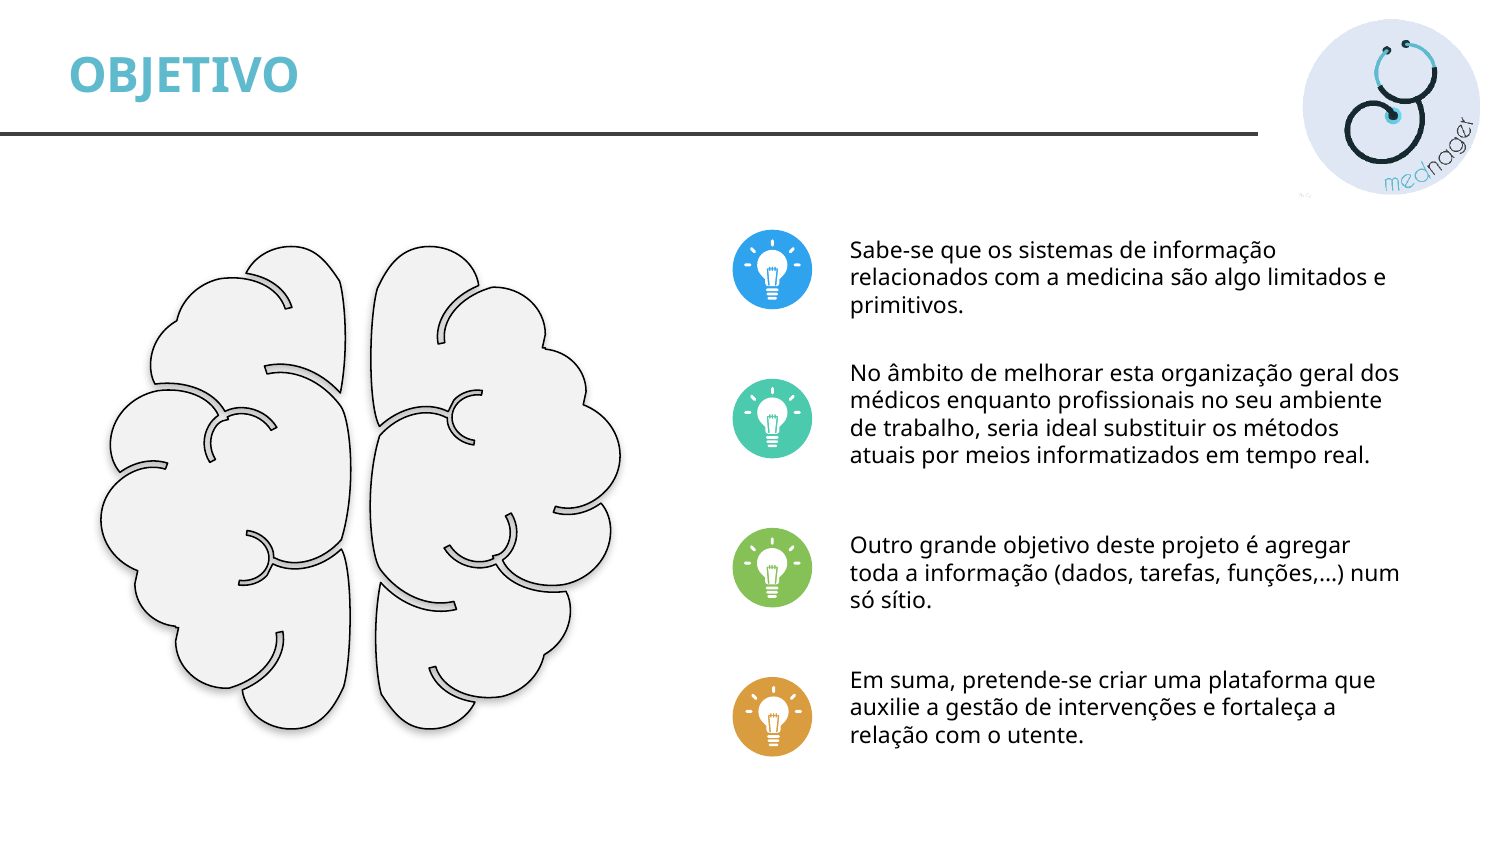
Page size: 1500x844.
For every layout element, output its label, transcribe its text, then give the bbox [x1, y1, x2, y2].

text_box [757, 684, 790, 748]
text_box [787, 393, 796, 402]
text_box [750, 692, 759, 701]
text_box [369, 245, 621, 730]
text_box [793, 708, 804, 715]
text_box [787, 246, 796, 255]
text_box [792, 560, 803, 566]
picture [0, 0, 1500, 844]
text_box [731, 675, 814, 758]
text_box [749, 393, 758, 402]
text_box [755, 536, 789, 600]
text_box [100, 245, 352, 730]
text_box [731, 526, 814, 609]
text_box [792, 409, 803, 416]
list OBJETIVO [53, 20, 1258, 115]
text_box No âmbito de melhorar esta organização geral dos médicos enquanto profissionais no seu ambiente de trabalho, seria ideal substituir os métodos atuais por meios informatizados em tempo real. [835, 350, 1418, 476]
text_box [743, 262, 753, 268]
text_box [755, 385, 789, 449]
text_box Em suma, pretende-se criar uma plataforma que auxilie a gestão de intervenções e fortaleça a relação com o utente. [835, 658, 1418, 756]
text_box [755, 238, 789, 301]
text_box Outro grande objetivo deste projeto é agregar toda a informação (dados, tarefas, funções,…) num só sítio. [835, 523, 1418, 621]
text_box [788, 692, 797, 701]
text_box [792, 262, 803, 268]
text_box Sabe-se que os sistemas de informação relacionados com a medicina são algo limitados e primitivos. [835, 228, 1436, 326]
text_box [748, 544, 757, 553]
text_box [742, 560, 753, 566]
text_box [743, 409, 753, 416]
text_box [731, 228, 814, 311]
text_box [749, 246, 758, 255]
text_box [787, 544, 796, 553]
text_box [744, 708, 754, 715]
text_box [731, 377, 814, 460]
